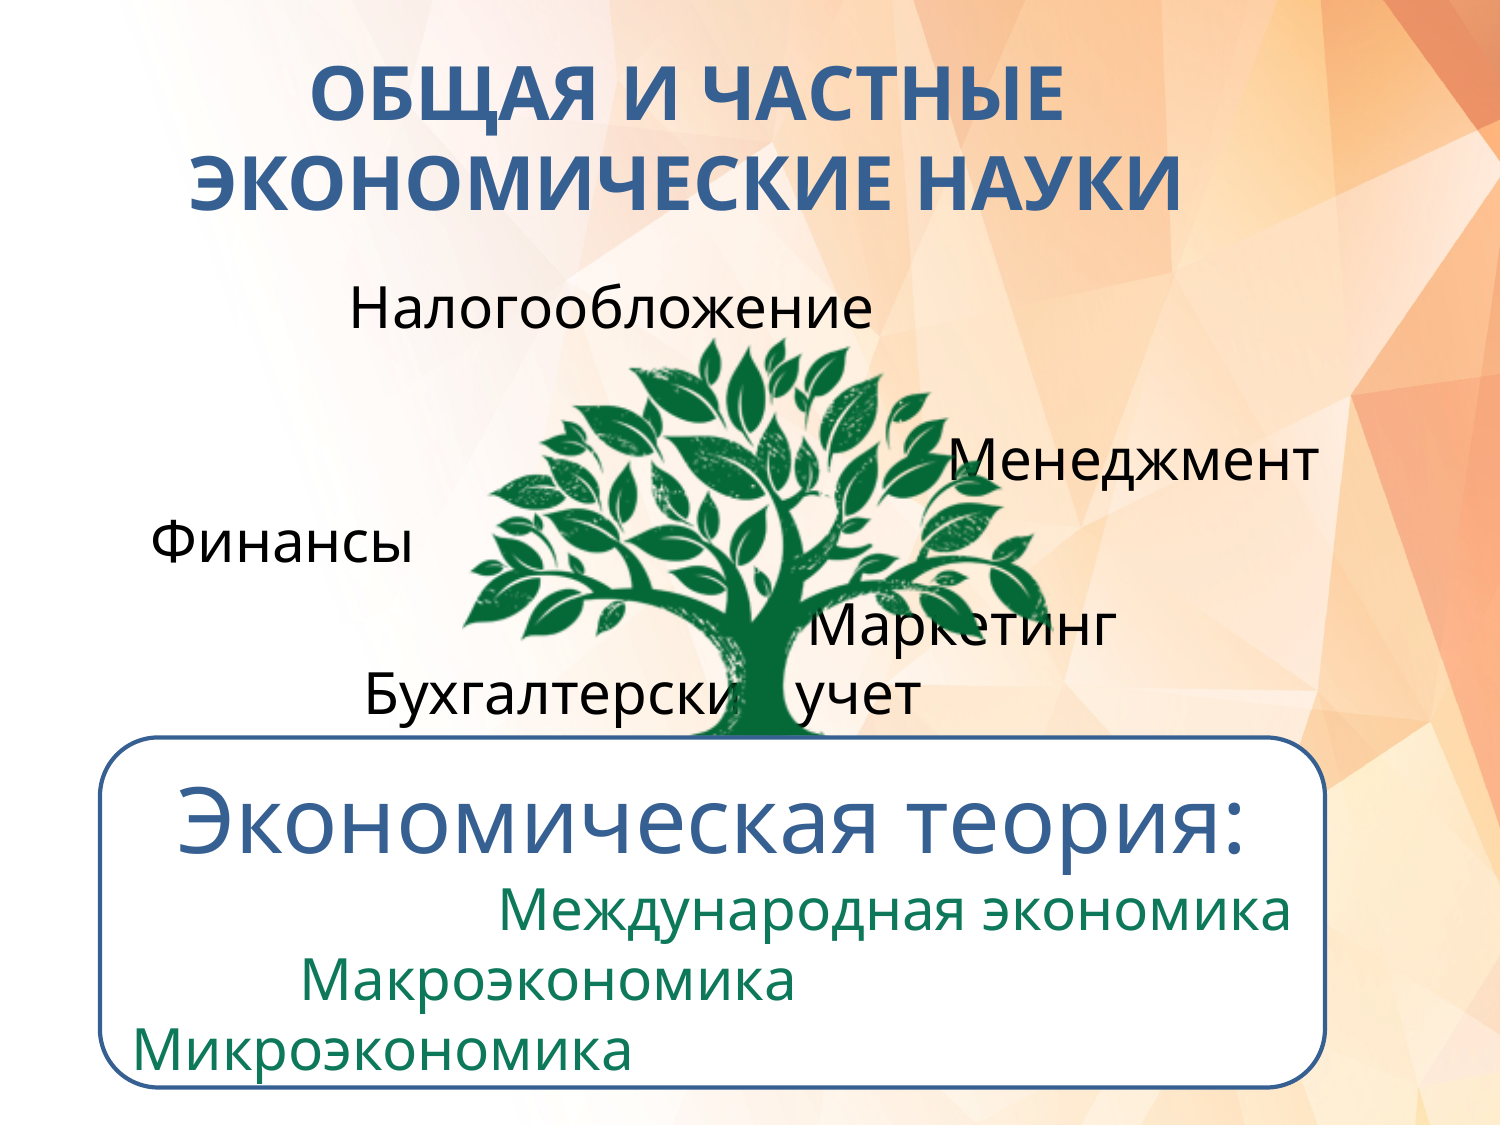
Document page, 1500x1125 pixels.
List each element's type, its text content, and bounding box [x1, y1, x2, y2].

list Налогообложение Менеджмент Финансы Маркетинг Бухгалтерский учет [75, 262, 1400, 1088]
title Общая и частные экономические науки [75, 45, 1300, 233]
picture [461, 336, 1054, 739]
text_box Экономическая теория: Международная экономика Макроэкономика Микроэкономика [97, 735, 1328, 1090]
